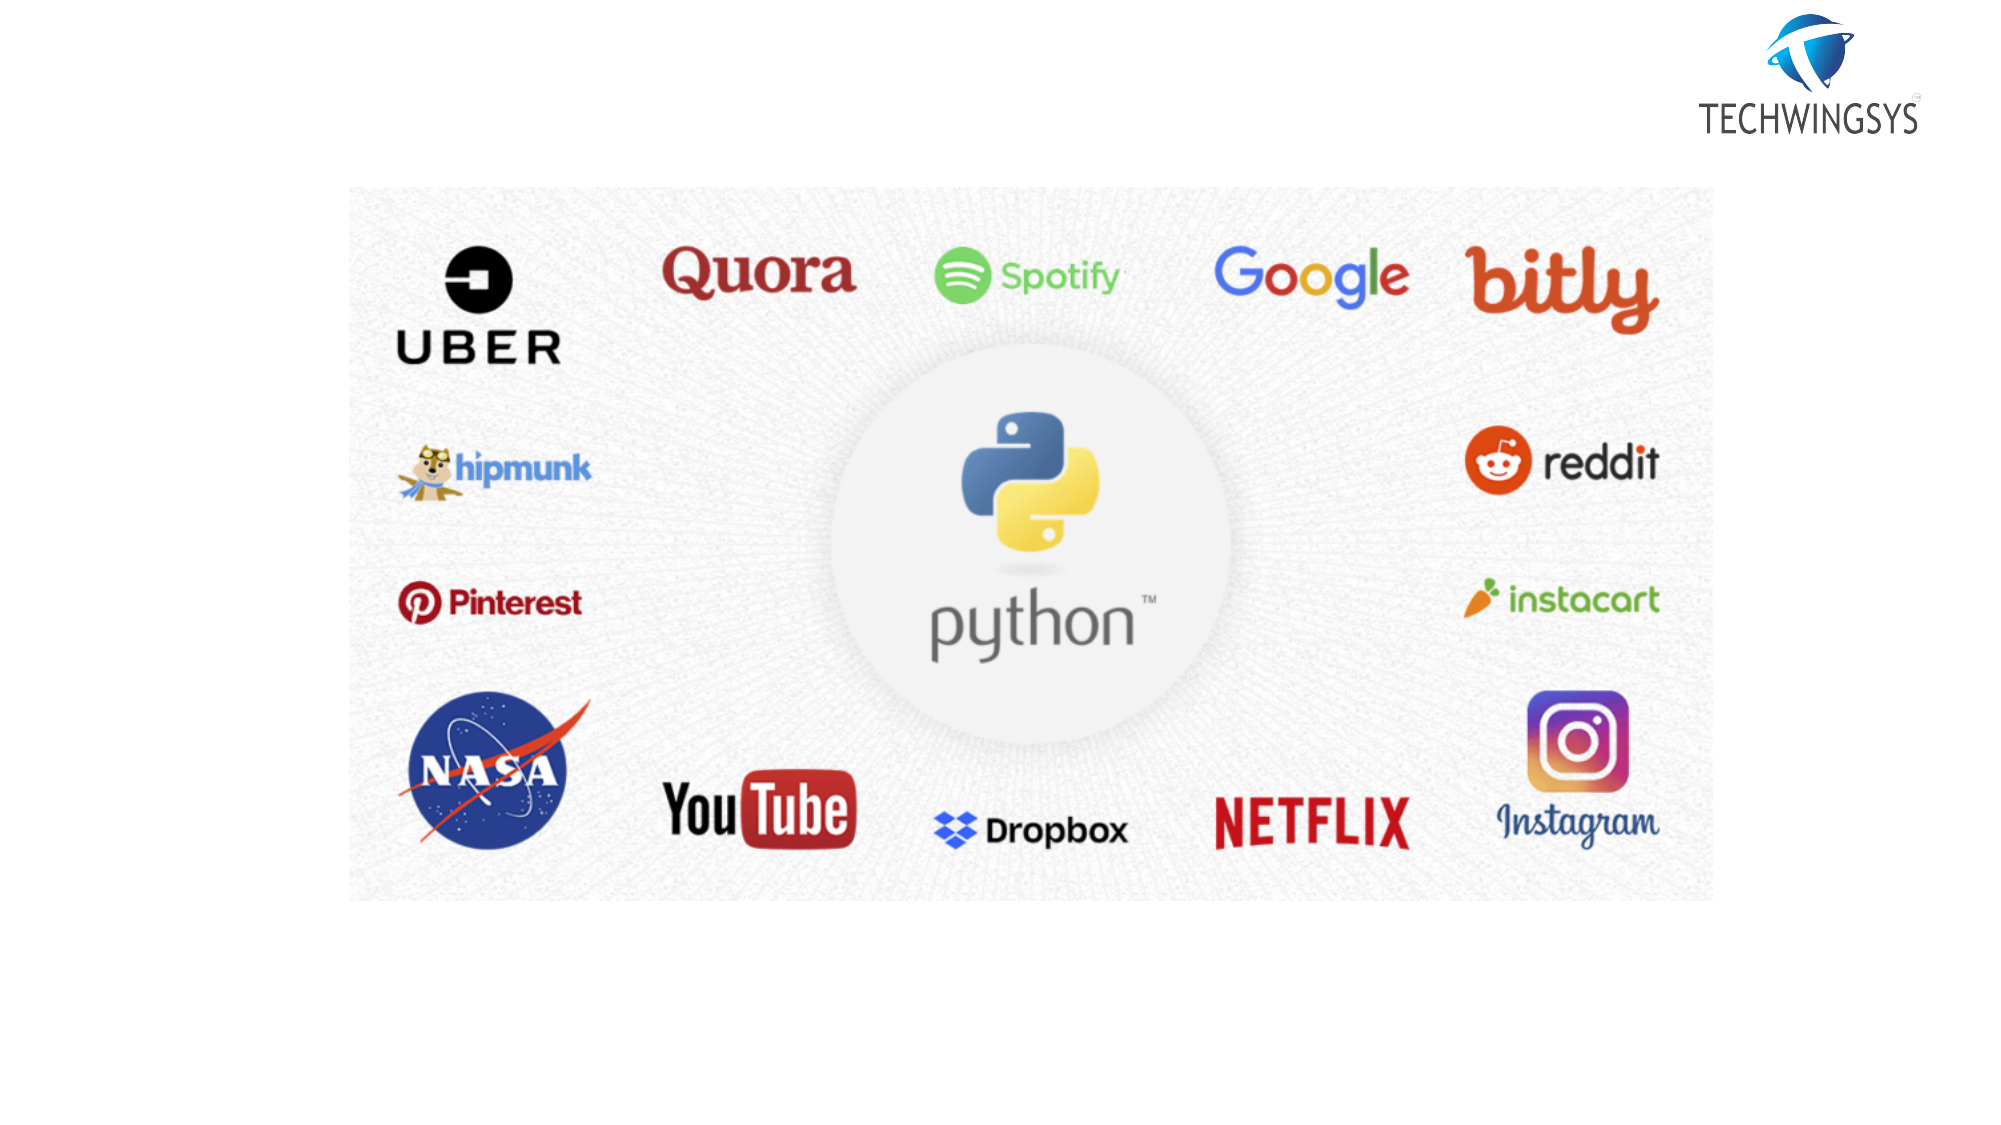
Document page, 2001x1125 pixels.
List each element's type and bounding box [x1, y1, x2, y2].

list [349, 187, 1713, 901]
picture [1699, 14, 1921, 134]
